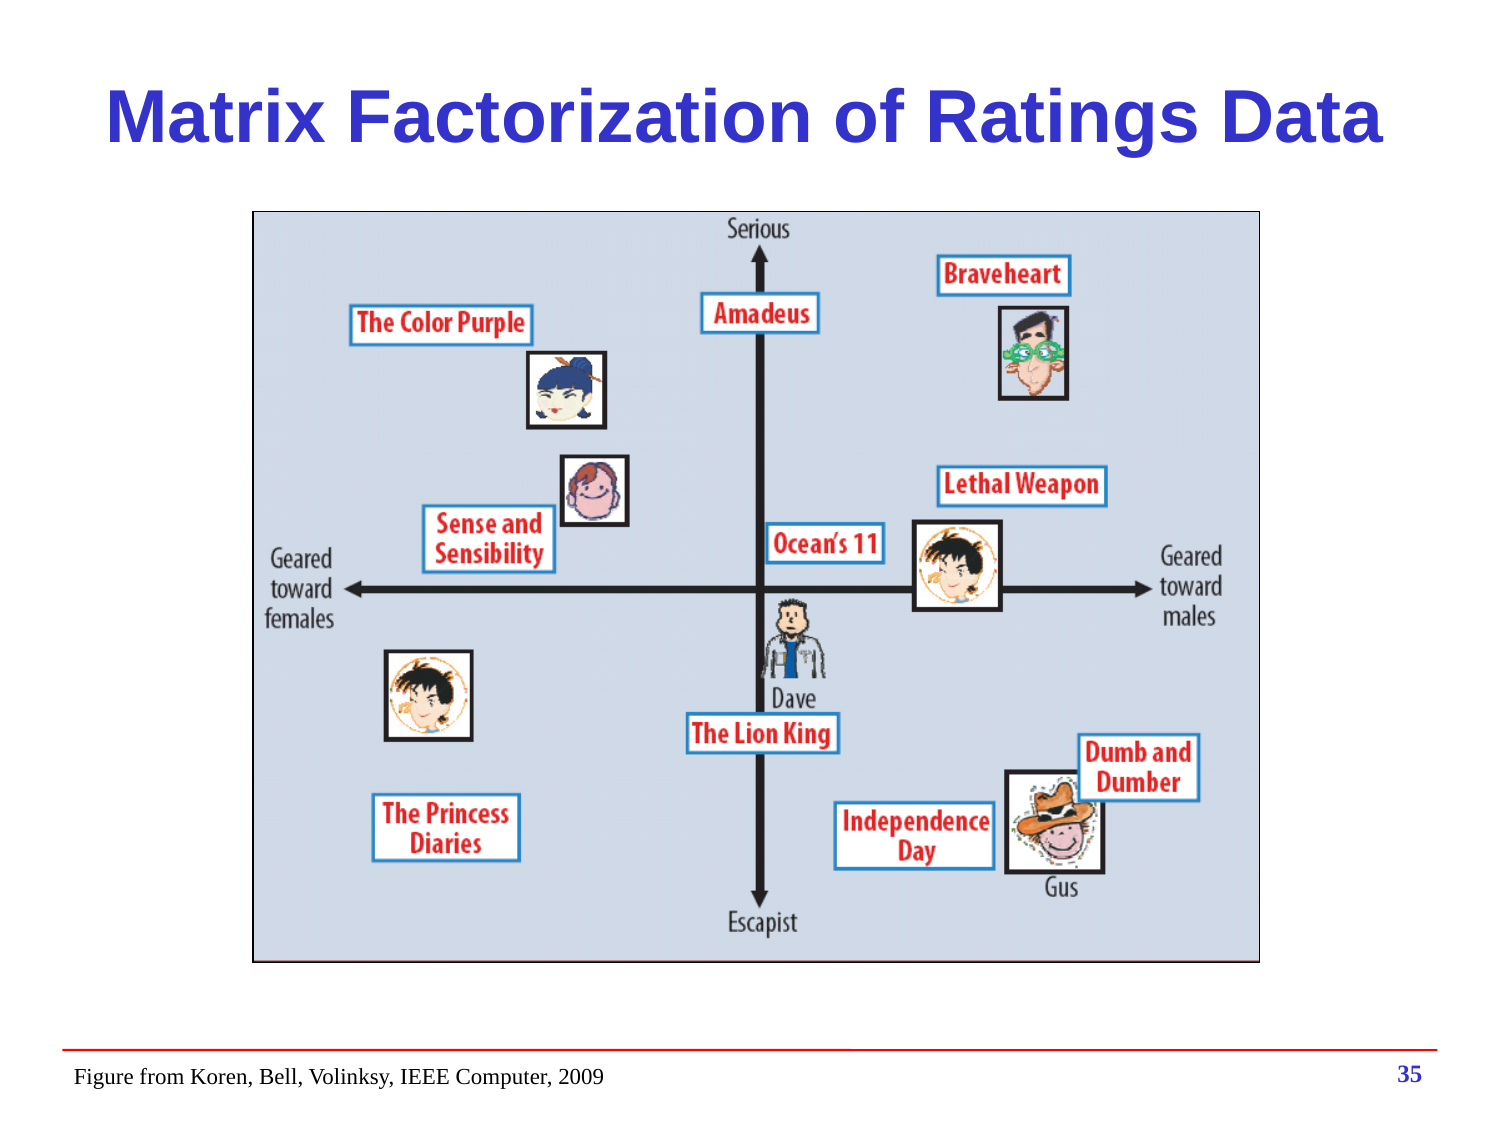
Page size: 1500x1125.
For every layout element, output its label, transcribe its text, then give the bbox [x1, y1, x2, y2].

title Matrix Factorization of Ratings Data [69, 62, 1421, 164]
picture [253, 211, 1260, 962]
slide_number 35 [1124, 1049, 1438, 1101]
text_box Figure from Koren, Bell, Volinksy, IEEE Computer, 2009 [59, 1054, 809, 1097]
